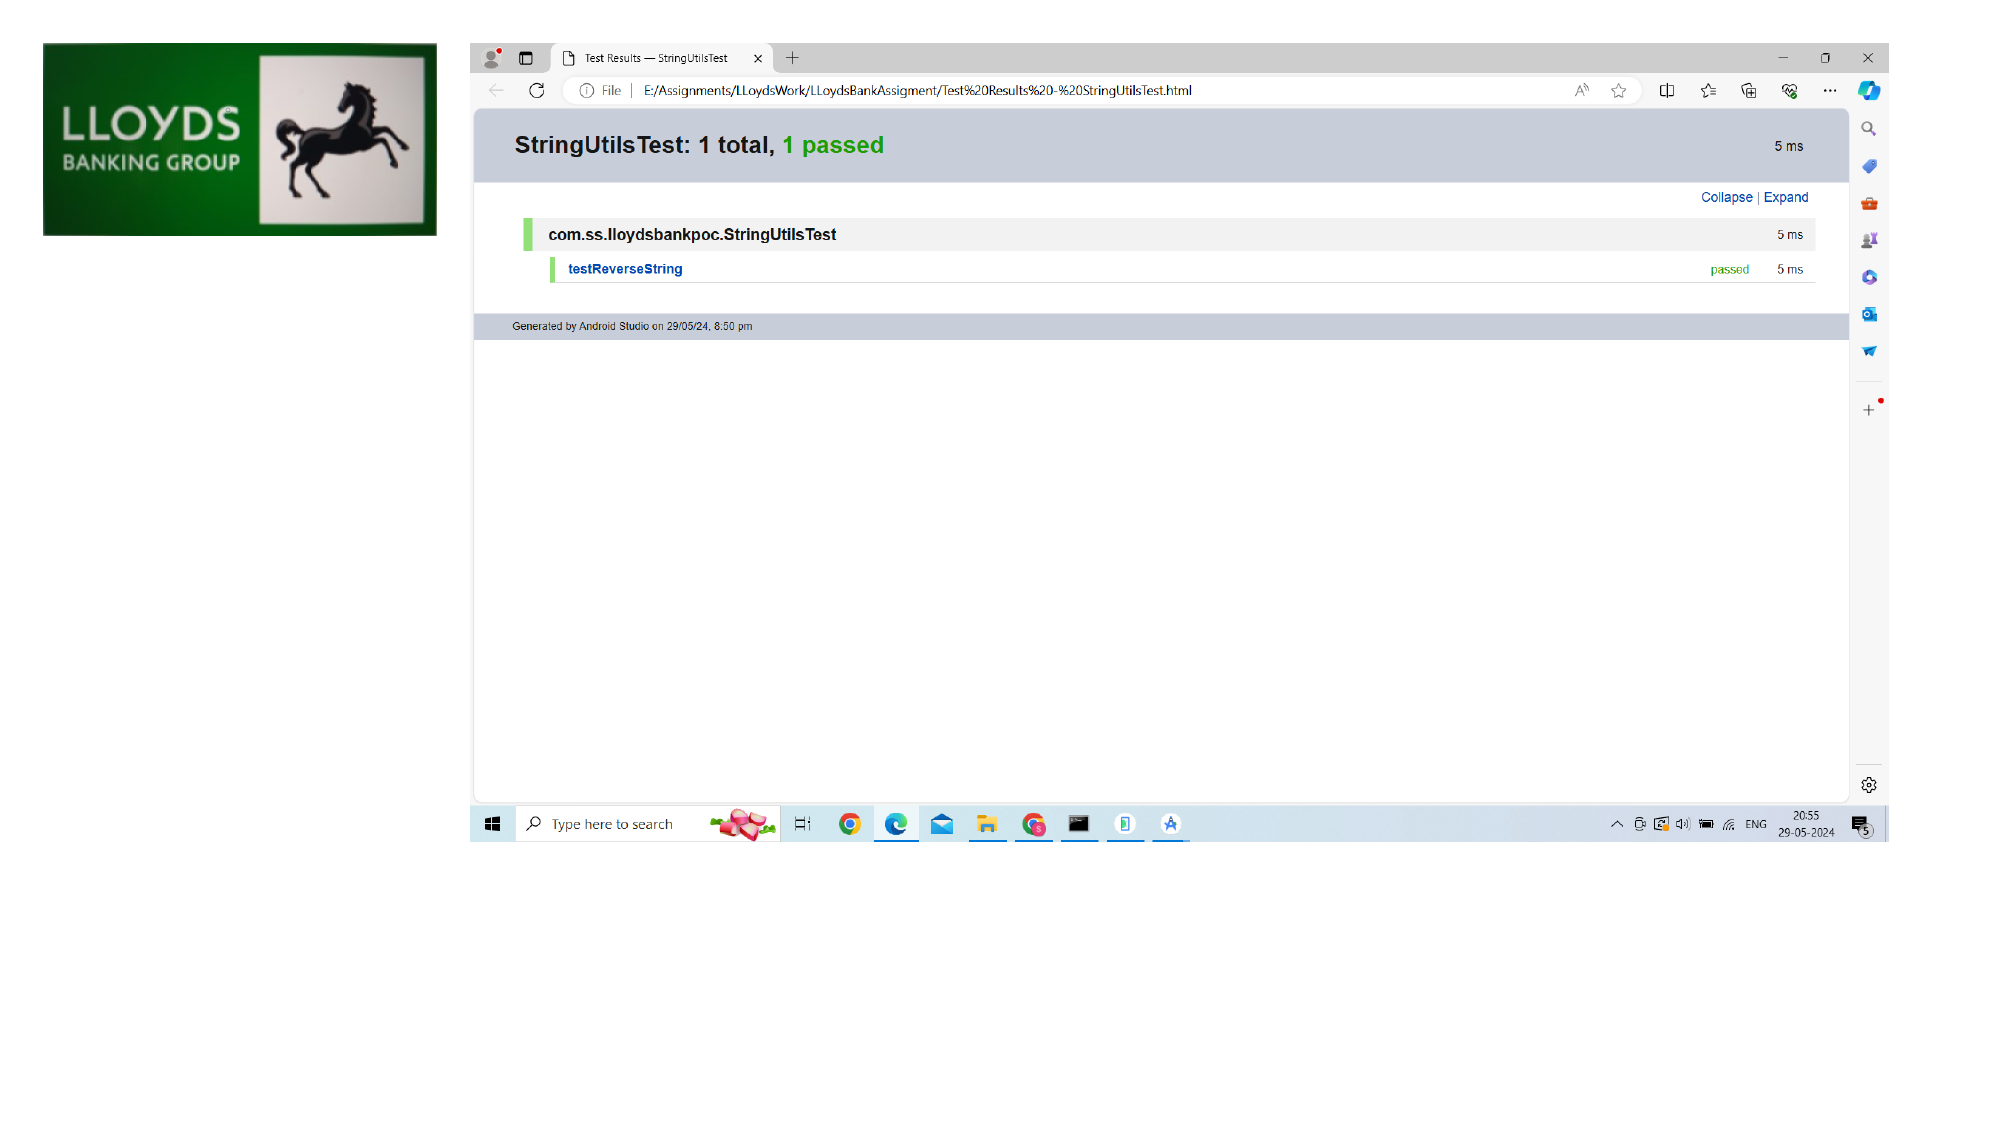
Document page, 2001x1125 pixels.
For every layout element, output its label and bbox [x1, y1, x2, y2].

picture [43, 43, 437, 236]
picture [470, 43, 1889, 842]
